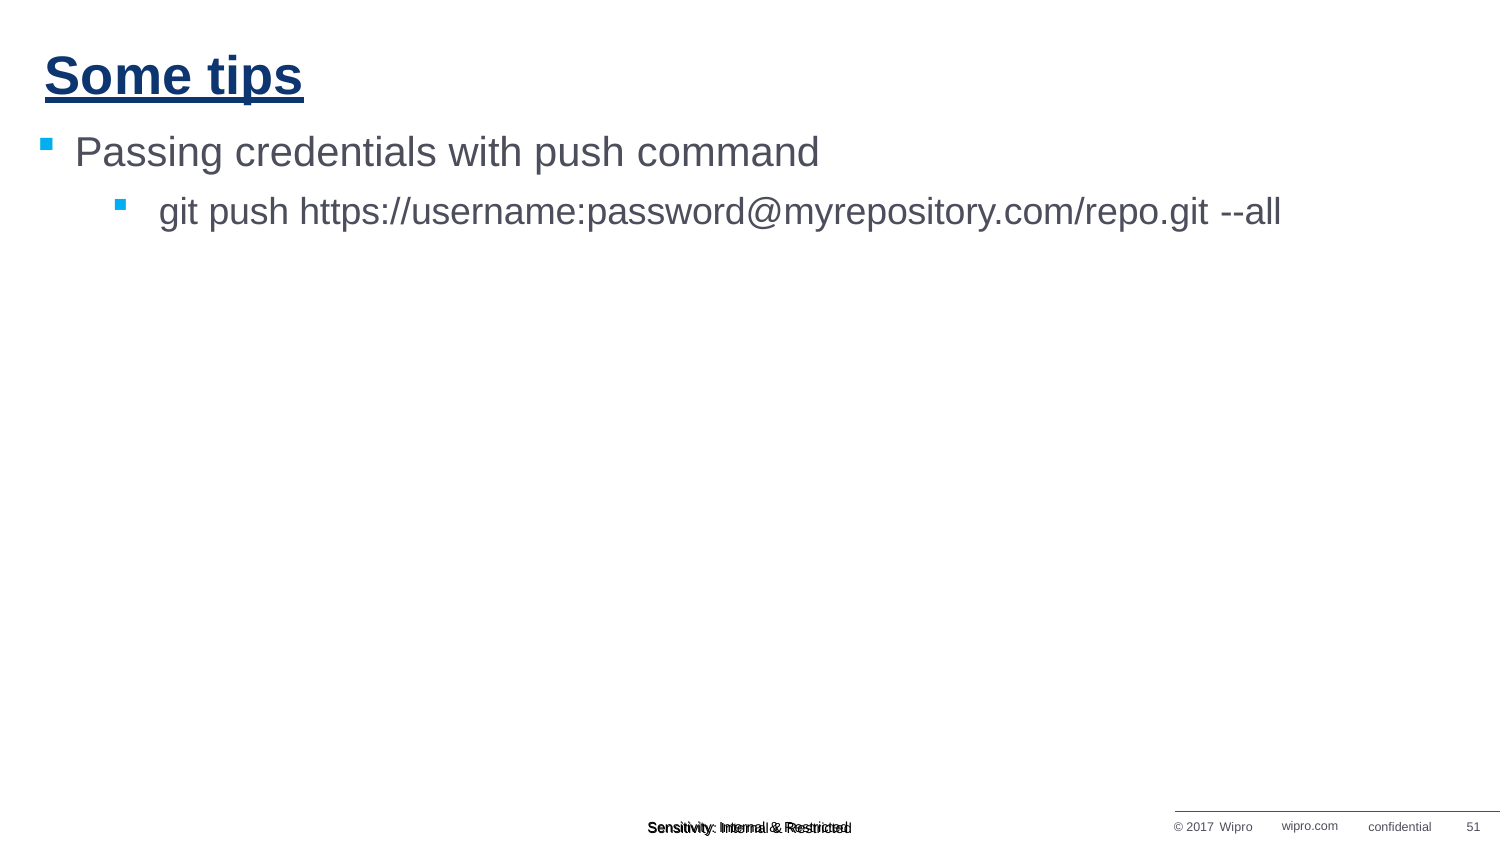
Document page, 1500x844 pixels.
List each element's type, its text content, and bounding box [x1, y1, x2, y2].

footer © 2017 Wipro [1171, 817, 1257, 844]
slide_number confidential [1366, 817, 1435, 844]
title Some tips [42, 37, 306, 108]
text_box Passing credentials with push command git push https://username:password@myrepository.com/repo.git --all [34, 108, 1293, 233]
slide_number 51 [1462, 817, 1485, 844]
text_box wipro.com [1279, 817, 1342, 834]
text_box Sensitivity: Internal & Restricted [645, 817, 855, 836]
